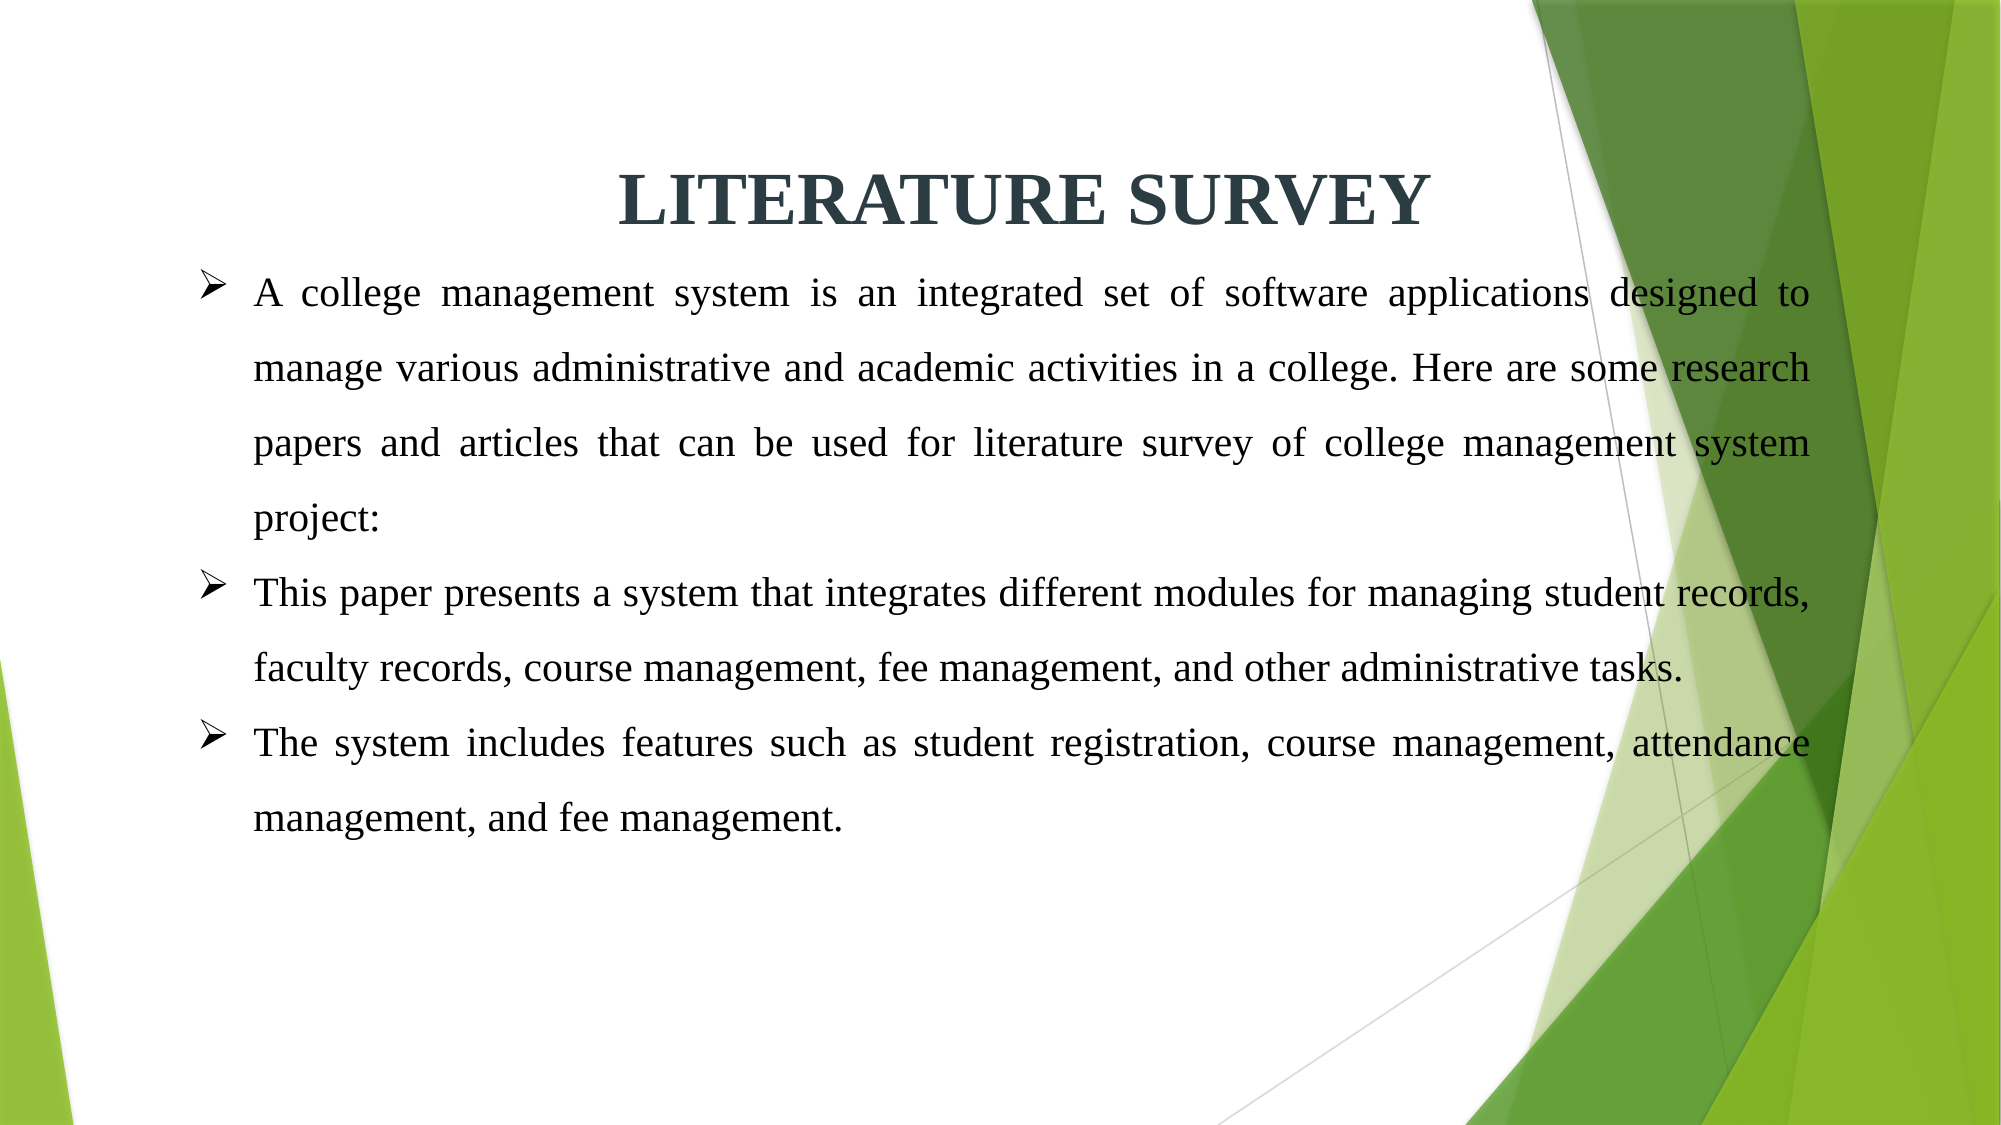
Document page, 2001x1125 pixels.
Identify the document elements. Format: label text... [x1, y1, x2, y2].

text_box A college management system is an integrated set of software applications designed to manage various administrative and academic activities in a college. Here are some research papers and articles that can be used for literature survey of college management system project: This paper presents a system that integrates different modules for managing student records, faculty records, course management, fee management, and other administrative tasks. The system includes features such as student registration, course management, attendance management, and fee management. [182, 232, 1827, 848]
text_box LITERATURE SURVEY [245, 79, 1657, 233]
